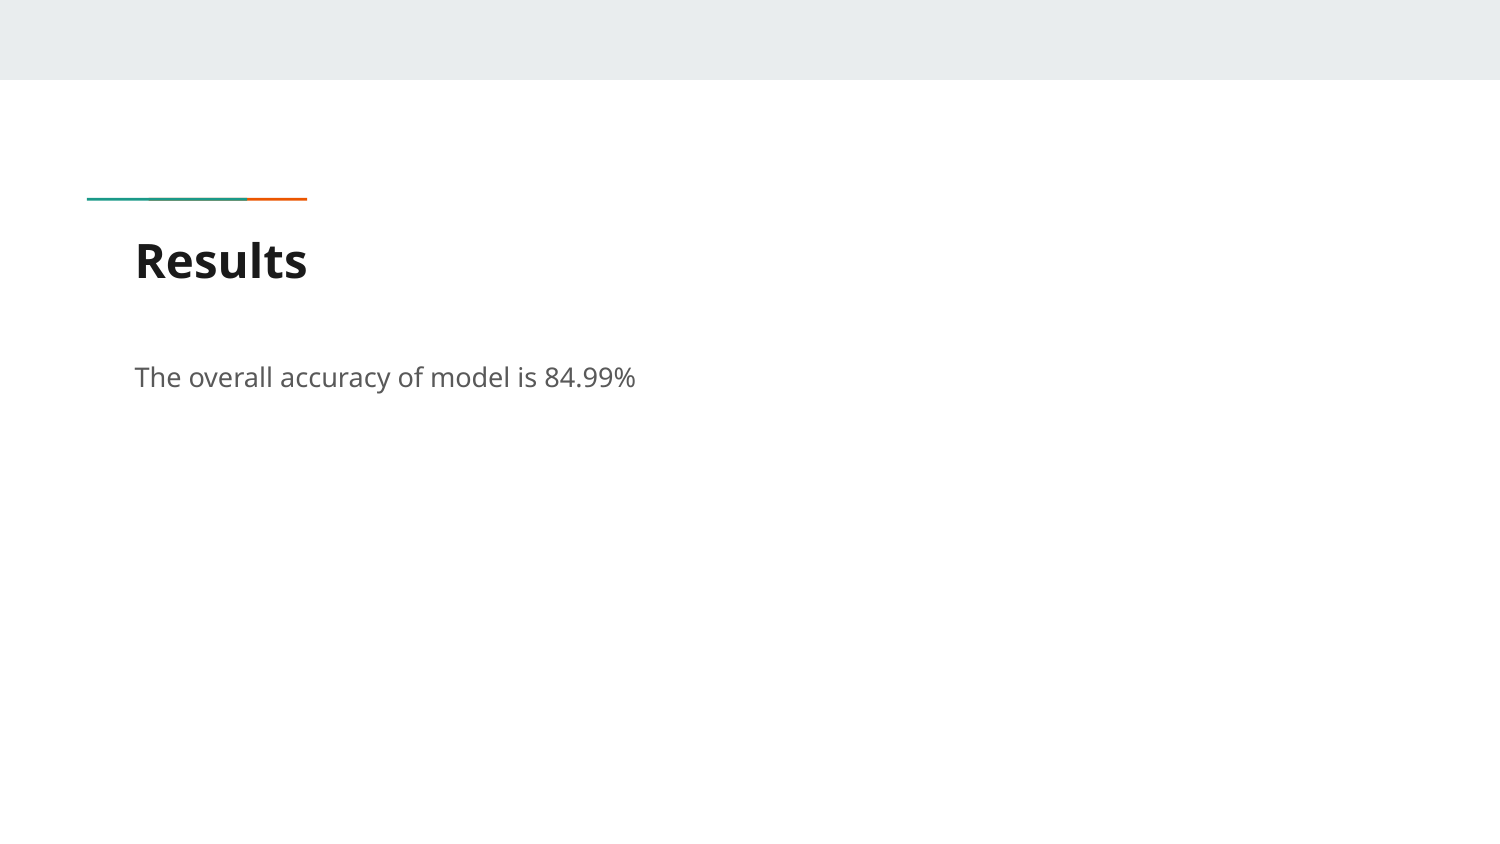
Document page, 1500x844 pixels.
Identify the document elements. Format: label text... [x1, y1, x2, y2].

list The overall accuracy of model is 84.99% [119, 341, 1381, 712]
title Results [119, 216, 1381, 305]
